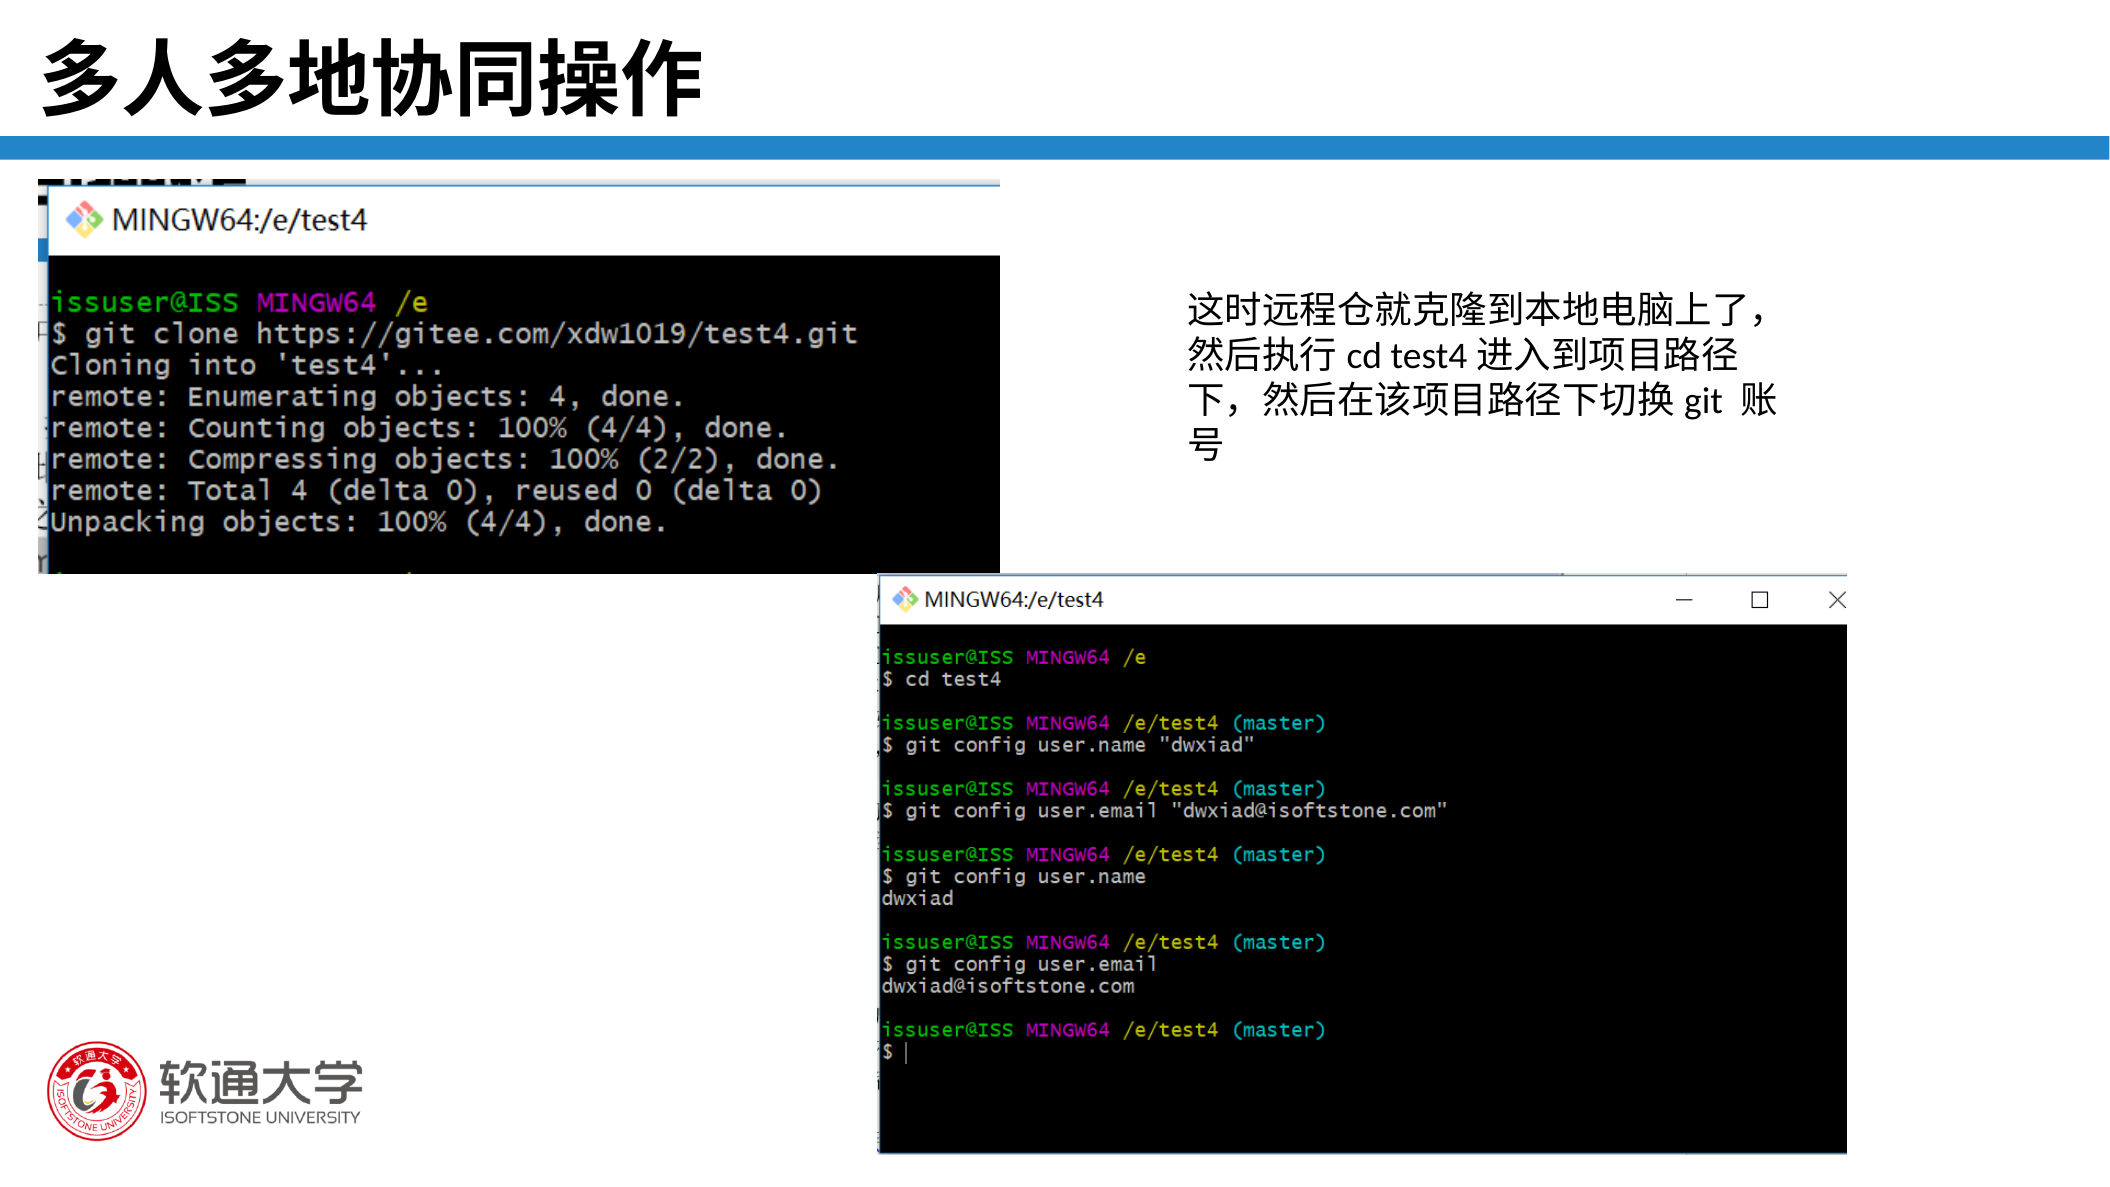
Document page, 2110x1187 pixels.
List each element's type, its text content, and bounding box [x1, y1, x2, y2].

text_box 这时远程仓就克隆到本地电脑上了，然后执行cd test4进入到项目路径下，然后在该项目路径下切换git 账号 [1172, 278, 1811, 473]
text_box 多人多地协同操作 [23, 19, 961, 134]
picture [0, 970, 411, 1187]
picture [38, 179, 1847, 1155]
